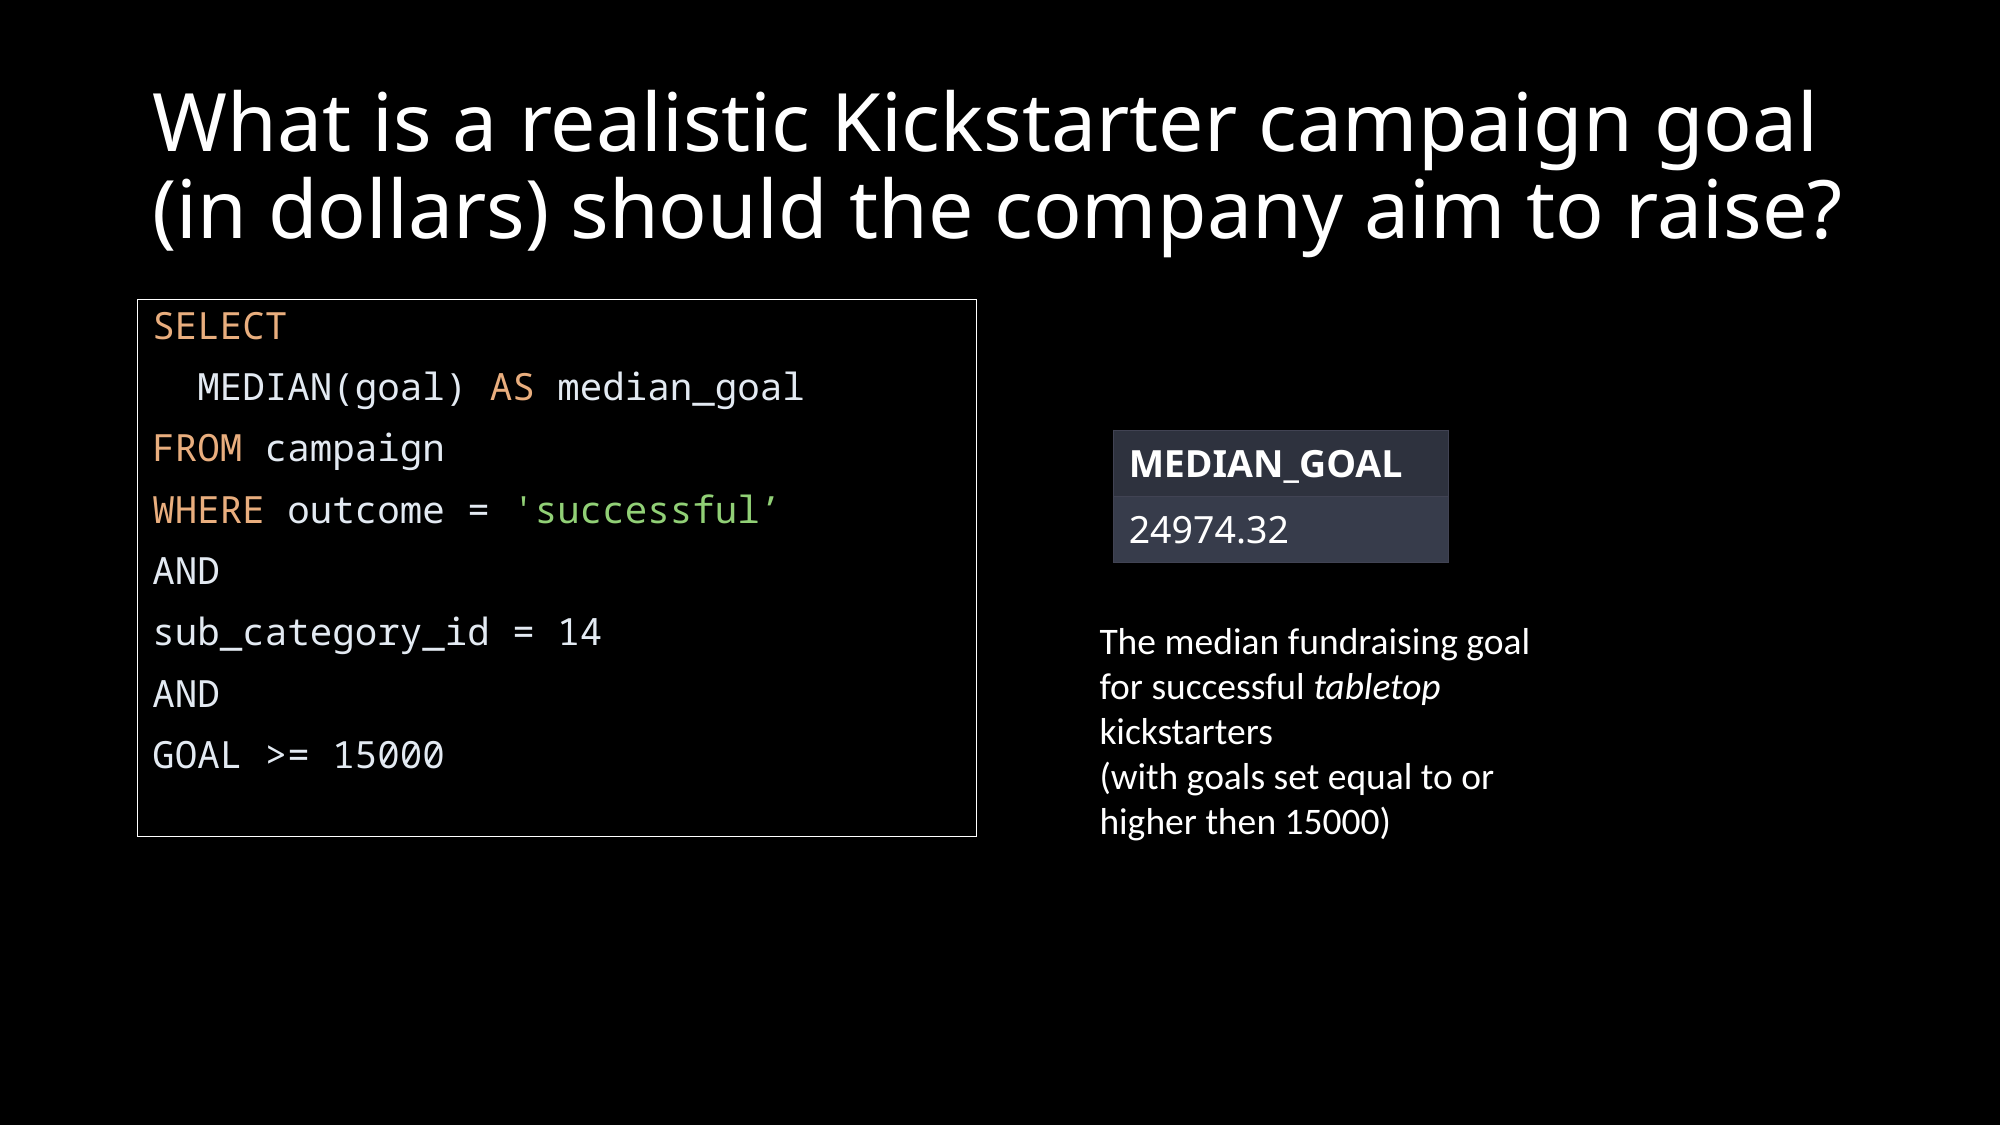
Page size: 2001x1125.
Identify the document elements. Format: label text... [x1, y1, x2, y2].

title What is a realistic Kickstarter campaign goal (in dollars) should the company aim to raise? [137, 59, 1863, 278]
list SELECT MEDIAN(goal) AS median_goal FROM campaign WHERE outcome = 'successful’ AND sub_category_id = 14 AND GOAL >= 15000 [137, 299, 977, 837]
table_cell 24974.32 [1114, 497, 1448, 562]
text_box The median fundraising goal for successful tabletop kickstarters (with goals set equal to or higher then 15000) [1084, 609, 1576, 850]
table_header MEDIAN_GOAL [1114, 431, 1448, 496]
